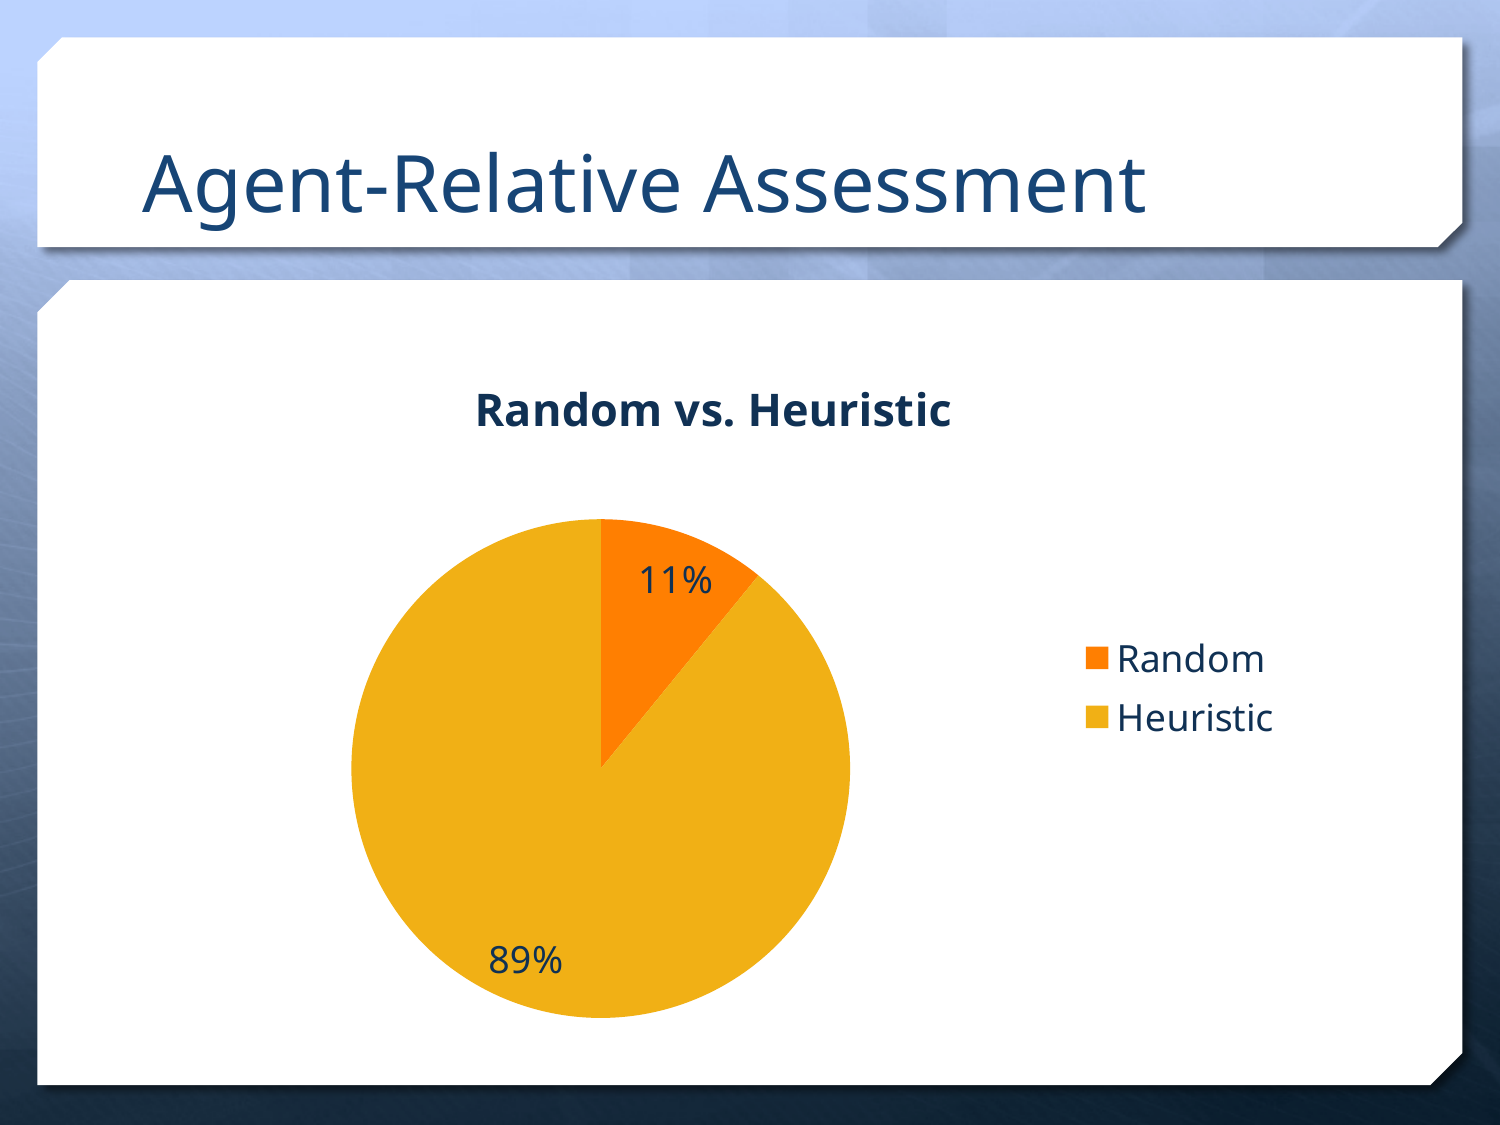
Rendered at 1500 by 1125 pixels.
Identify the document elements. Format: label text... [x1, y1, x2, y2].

chart [127, 342, 1300, 1033]
title Agent-Relative Assessment [127, 48, 1372, 236]
